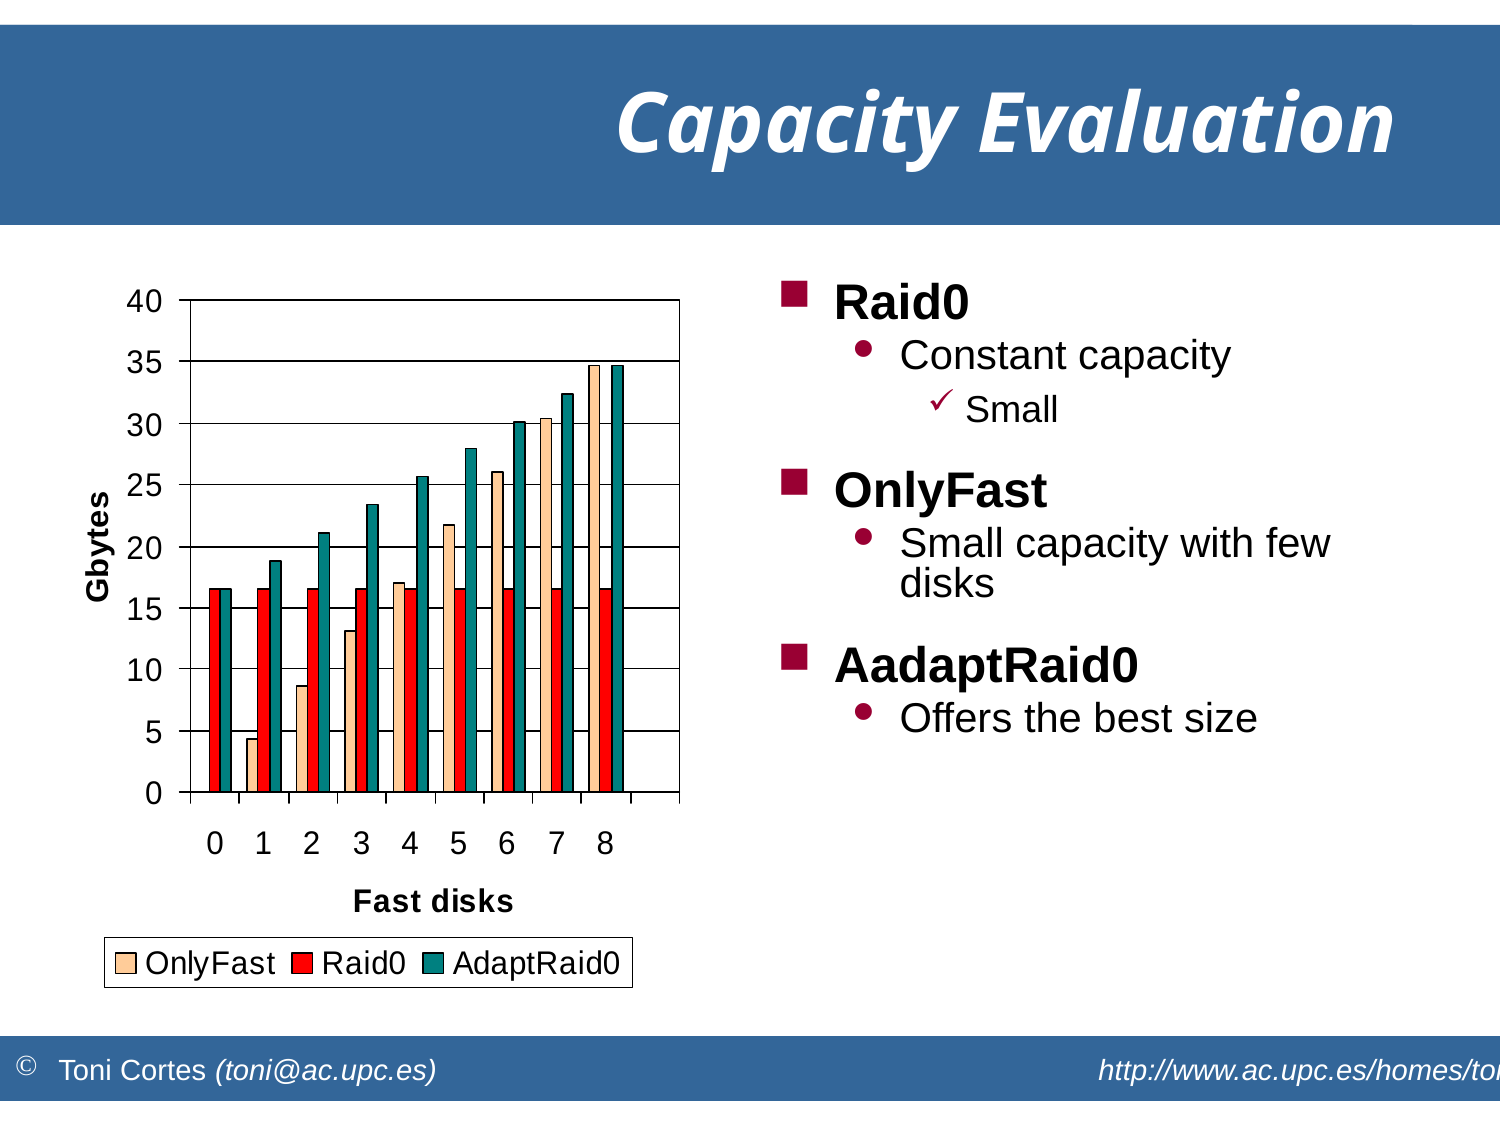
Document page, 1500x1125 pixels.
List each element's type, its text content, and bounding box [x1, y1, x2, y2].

title Capacity Evaluation [0, 24, 1413, 213]
list Raid0 Constant capacity Small OnlyFast Small capacity with few disks AadaptRaid0 Offers the best size [762, 249, 1388, 1001]
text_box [62, 249, 688, 1001]
